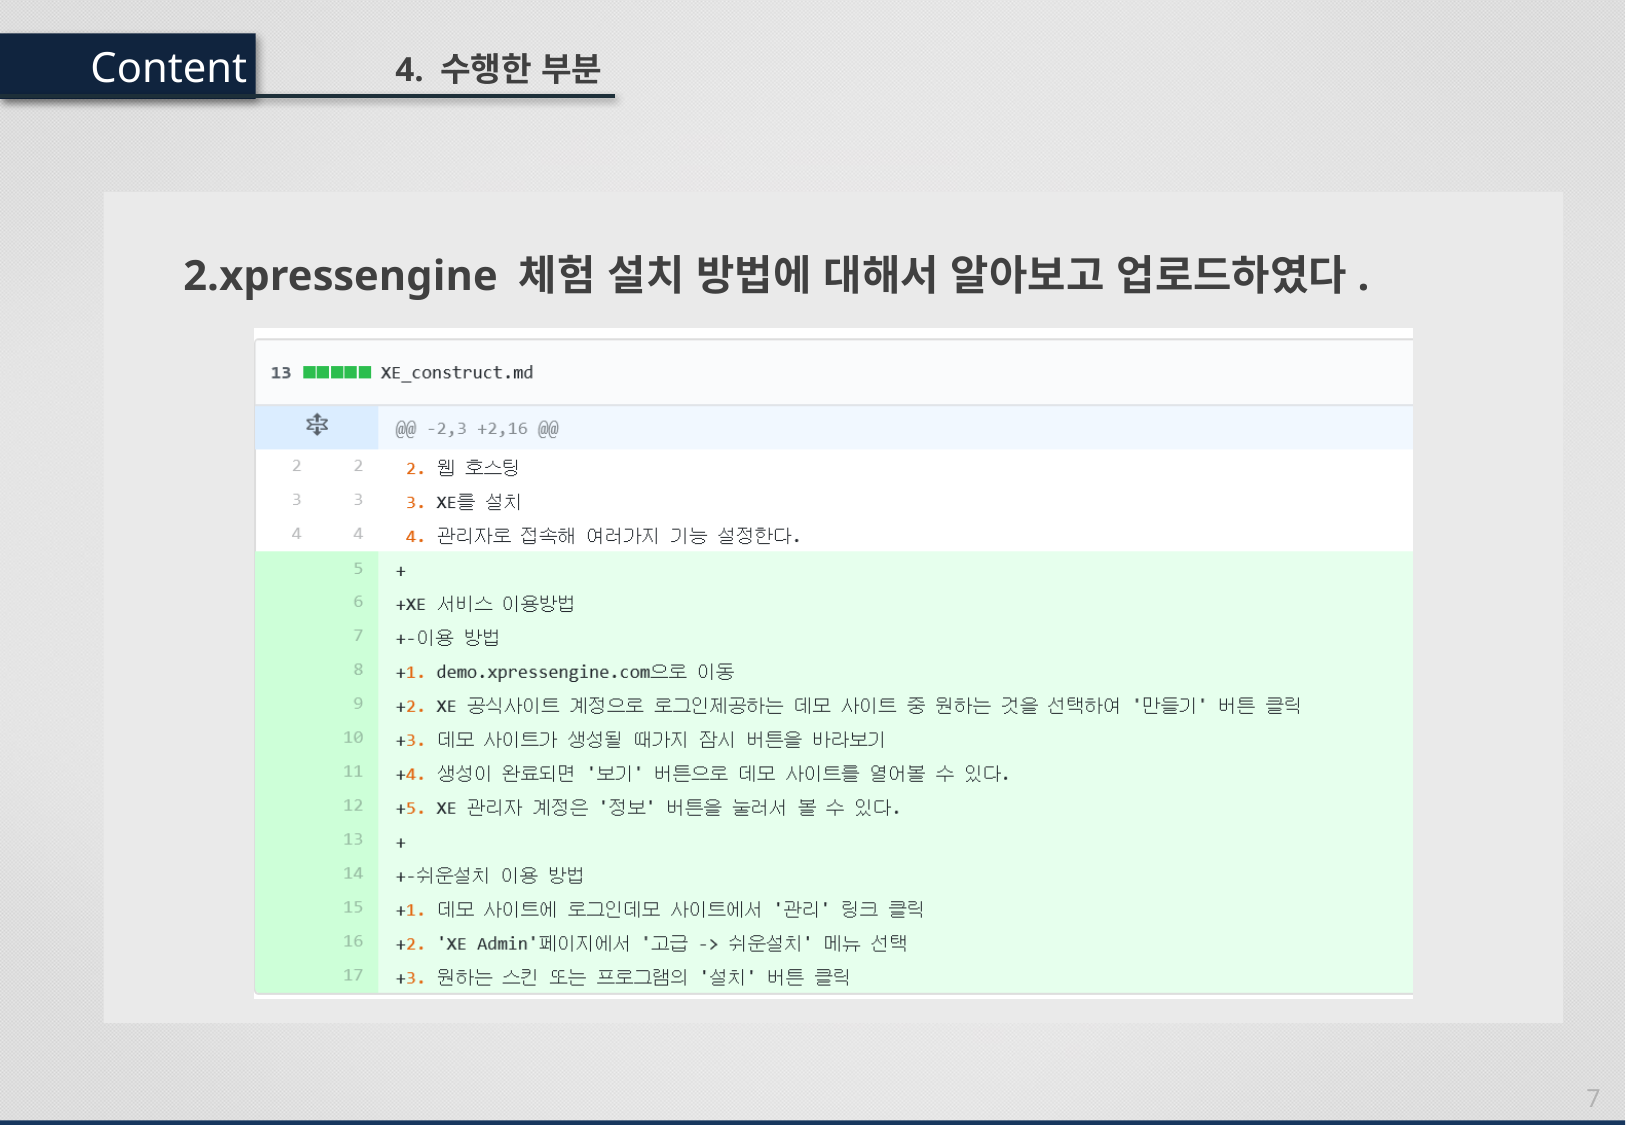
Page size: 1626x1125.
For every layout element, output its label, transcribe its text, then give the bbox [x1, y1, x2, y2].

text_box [0, 33, 264, 95]
text_box 4. 수행한 부분 [380, 40, 618, 93]
slide_number 7 [1236, 1069, 1616, 1125]
text_box [102, 190, 1565, 1025]
picture [253, 328, 1414, 1000]
text_box 2.xpressengine 체험 설치 방법에 대해서 알아보고 업로드하였다. [168, 239, 1602, 307]
